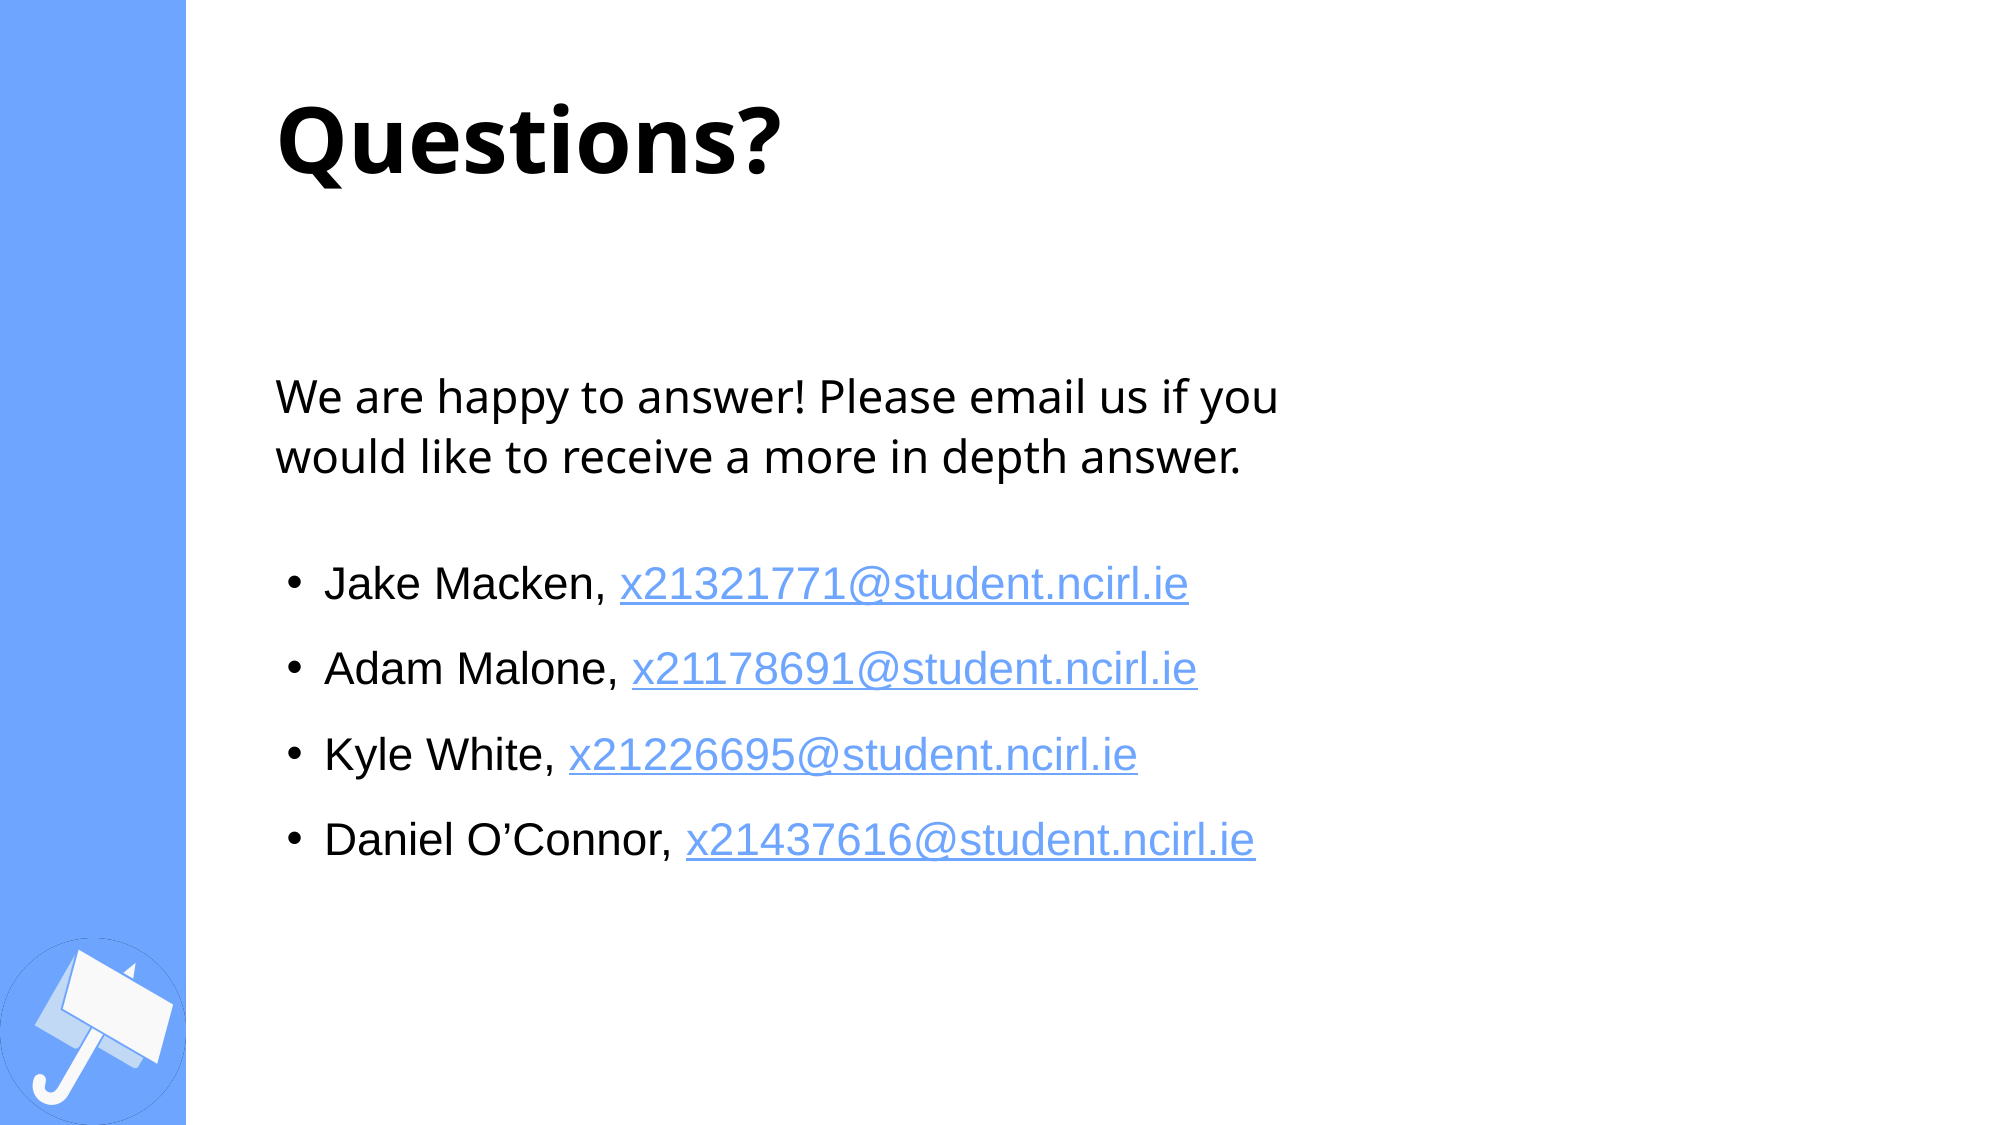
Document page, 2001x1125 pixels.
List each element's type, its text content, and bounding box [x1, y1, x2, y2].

picture [0, 938, 186, 1125]
title Questions? [260, 74, 1817, 329]
list We are happy to answer! Please email us if you would like to receive a more in depth answer. [260, 354, 1426, 736]
text_box Jake Macken, x21321771@student.ncirl.ie Adam Malone, x21178691@student.ncirl.ie Kyle White, x21226695@student.ncirl.ie Daniel O’Connor, x21437616@student.ncirl.ie [271, 540, 1728, 923]
